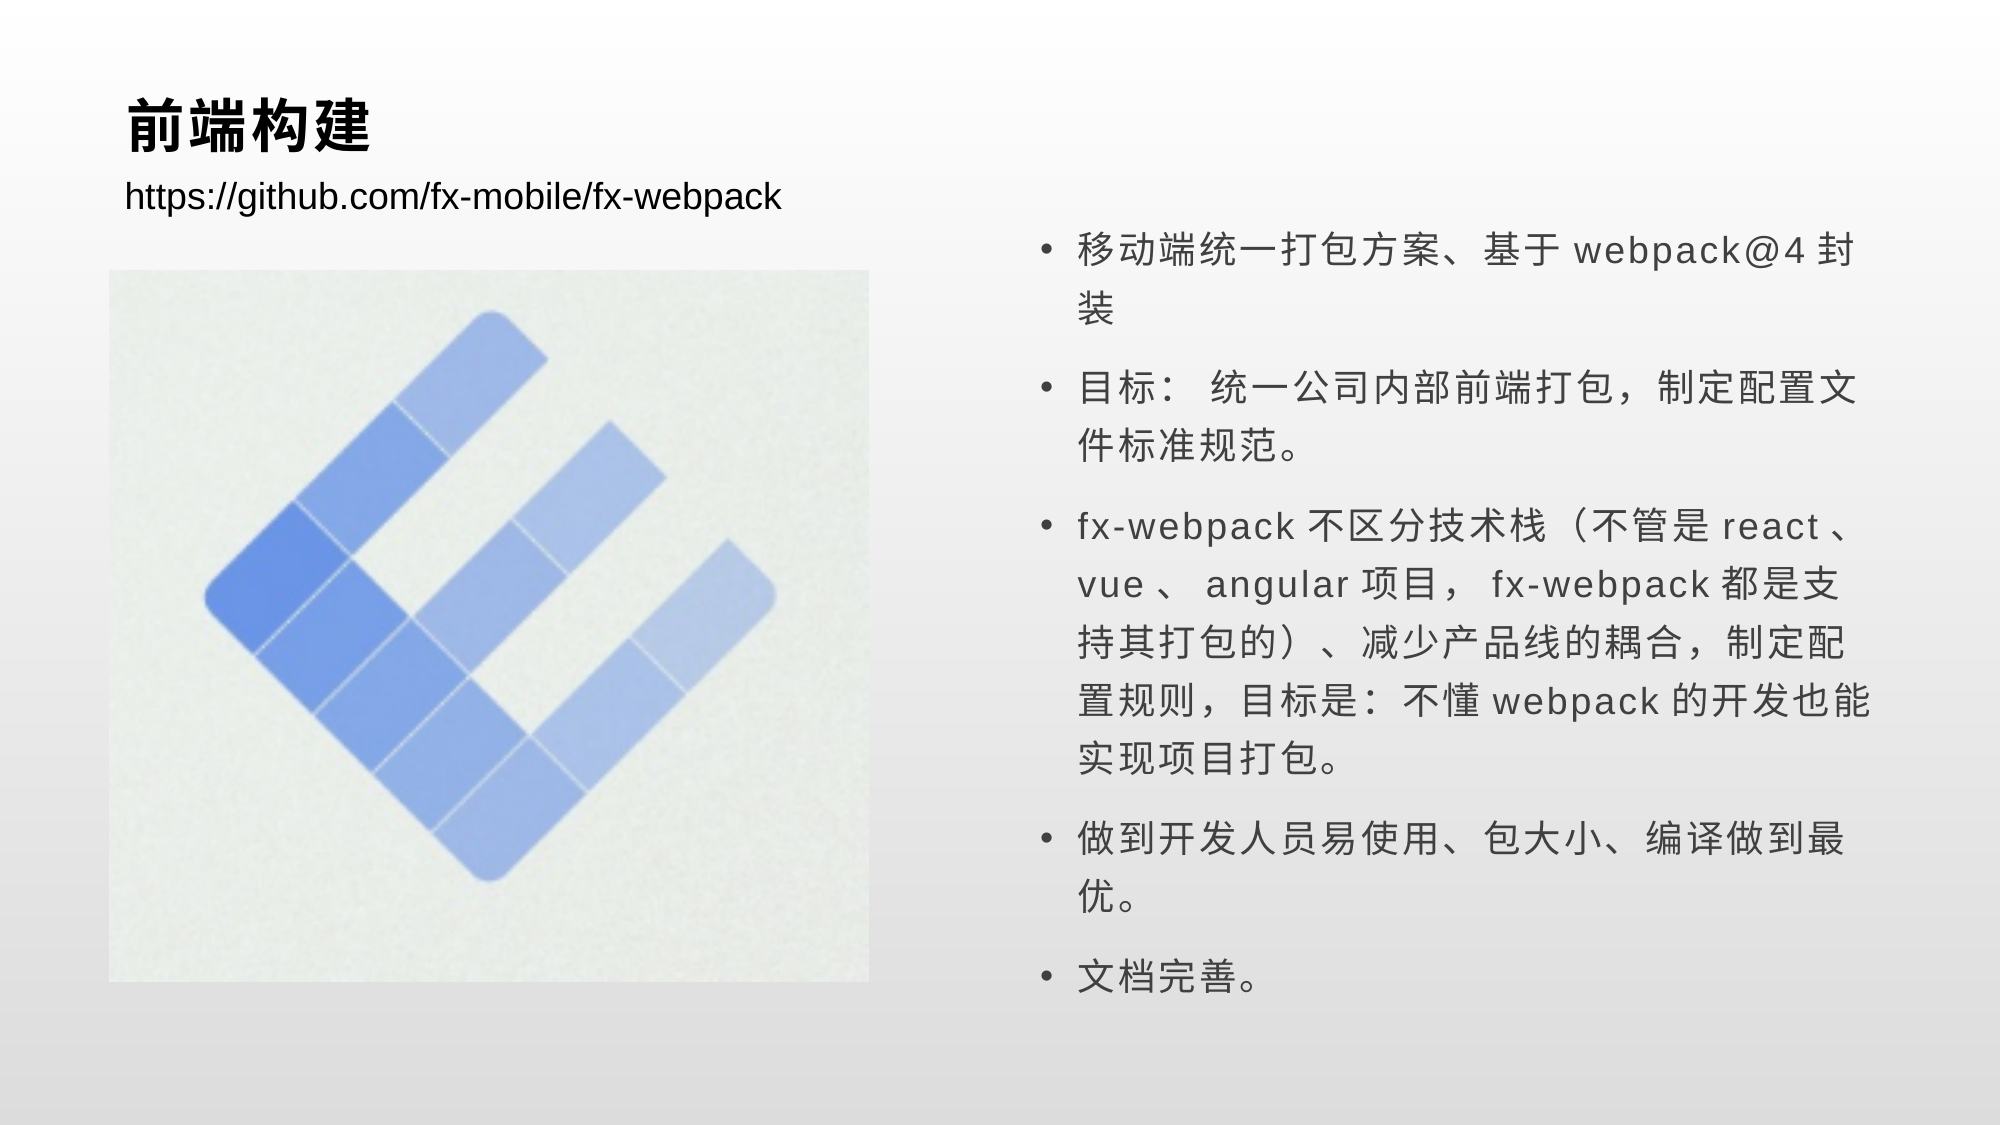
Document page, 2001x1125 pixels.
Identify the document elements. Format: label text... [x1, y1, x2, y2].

title 前端构建 [109, 70, 1891, 178]
picture [109, 270, 869, 982]
text_box https://github.com/fx-mobile/fx-webpack [109, 164, 936, 224]
list 移动端统一打包方案、基于webpack@4封装 目标： 统一公司内部前端打包，制定配置文件标准规范。 fx-webpack不区分技术栈（不管是react、vue、angular项目，fx-webpack都是支持其打包的）、减少产品线的耦合，制定配置规则，目标是：不懂webpack的开发也能实现项目打包。 做到开发人员易使用、包大小、编译做到最优。 文档完善。 [1023, 212, 1891, 1040]
